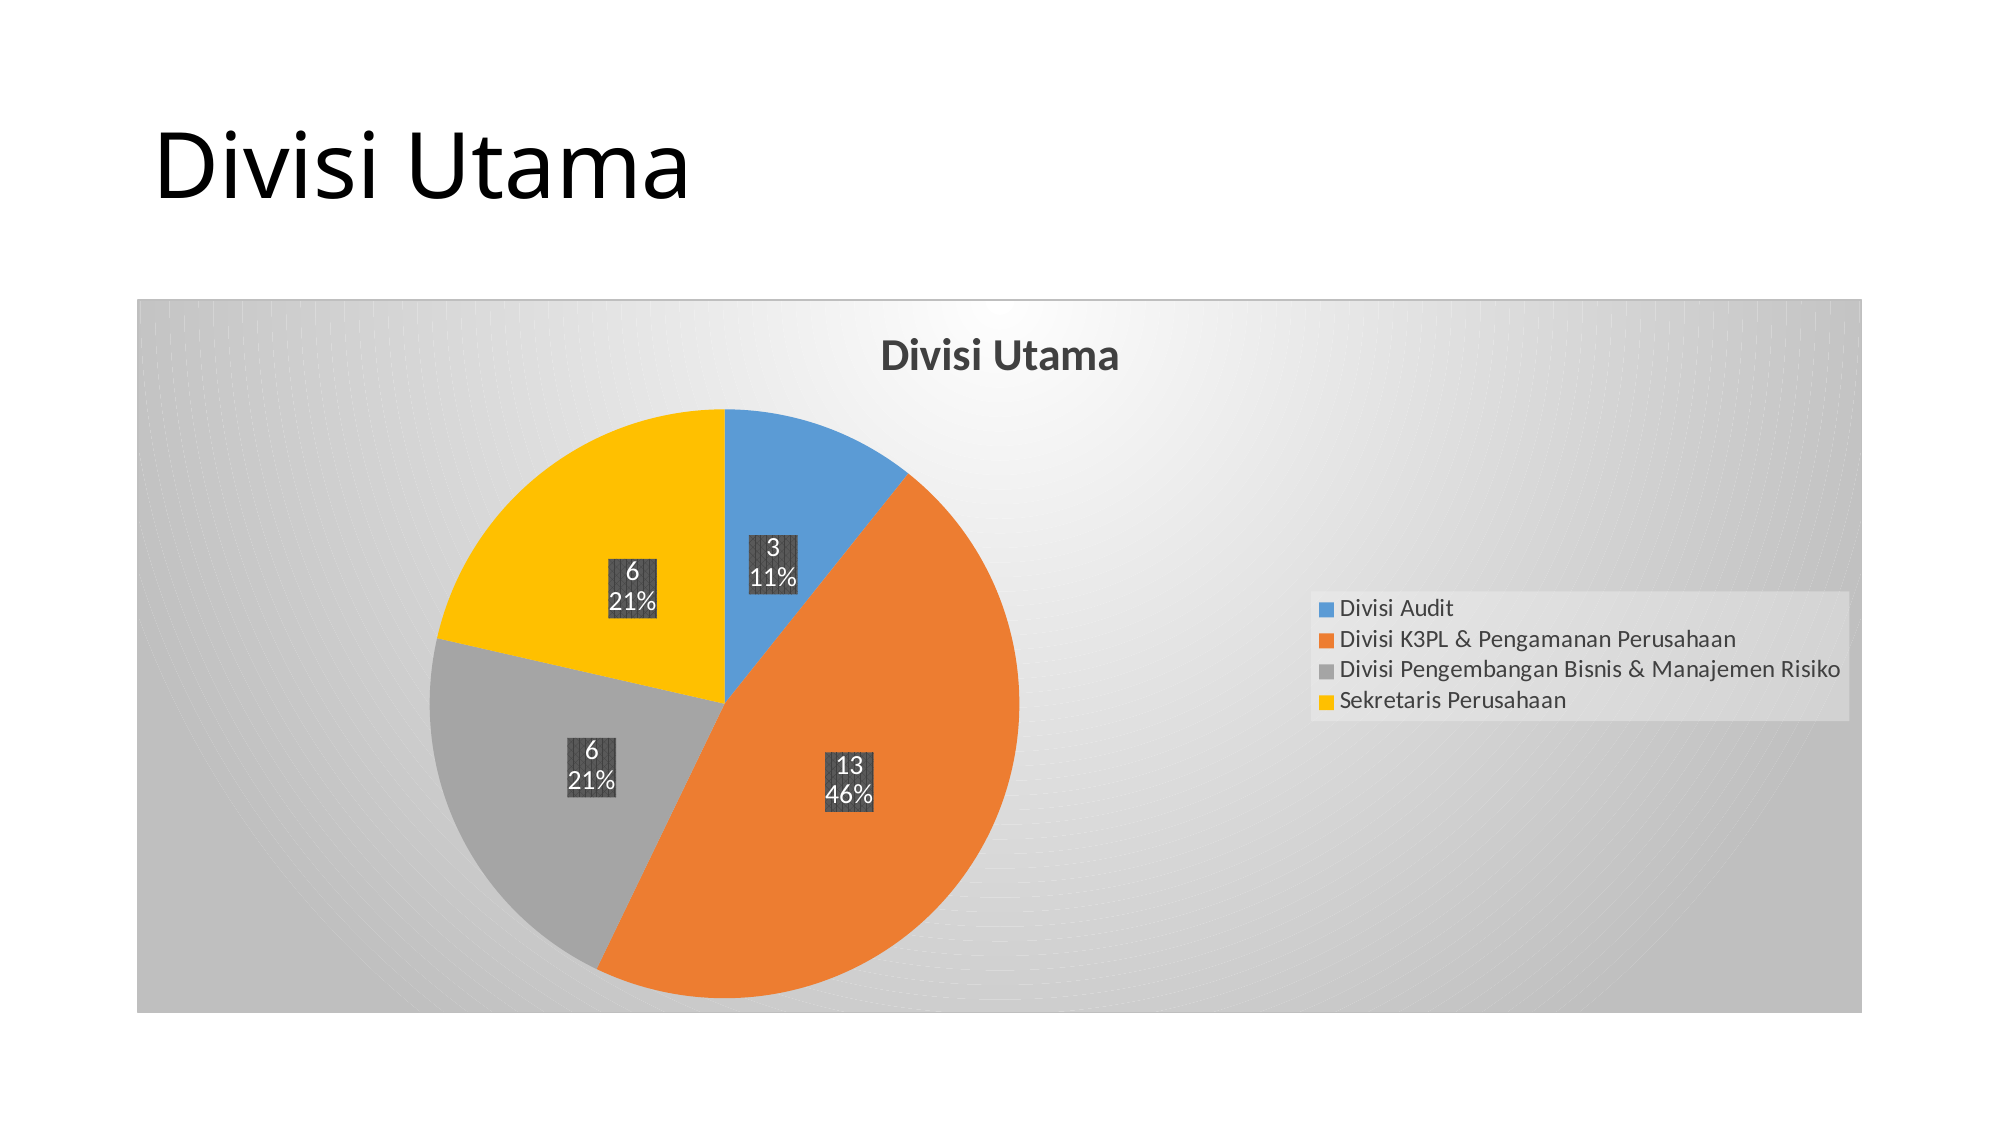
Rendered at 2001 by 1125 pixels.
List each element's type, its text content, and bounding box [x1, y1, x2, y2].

chart [137, 299, 1863, 1014]
title Divisi Utama [137, 59, 1863, 278]
